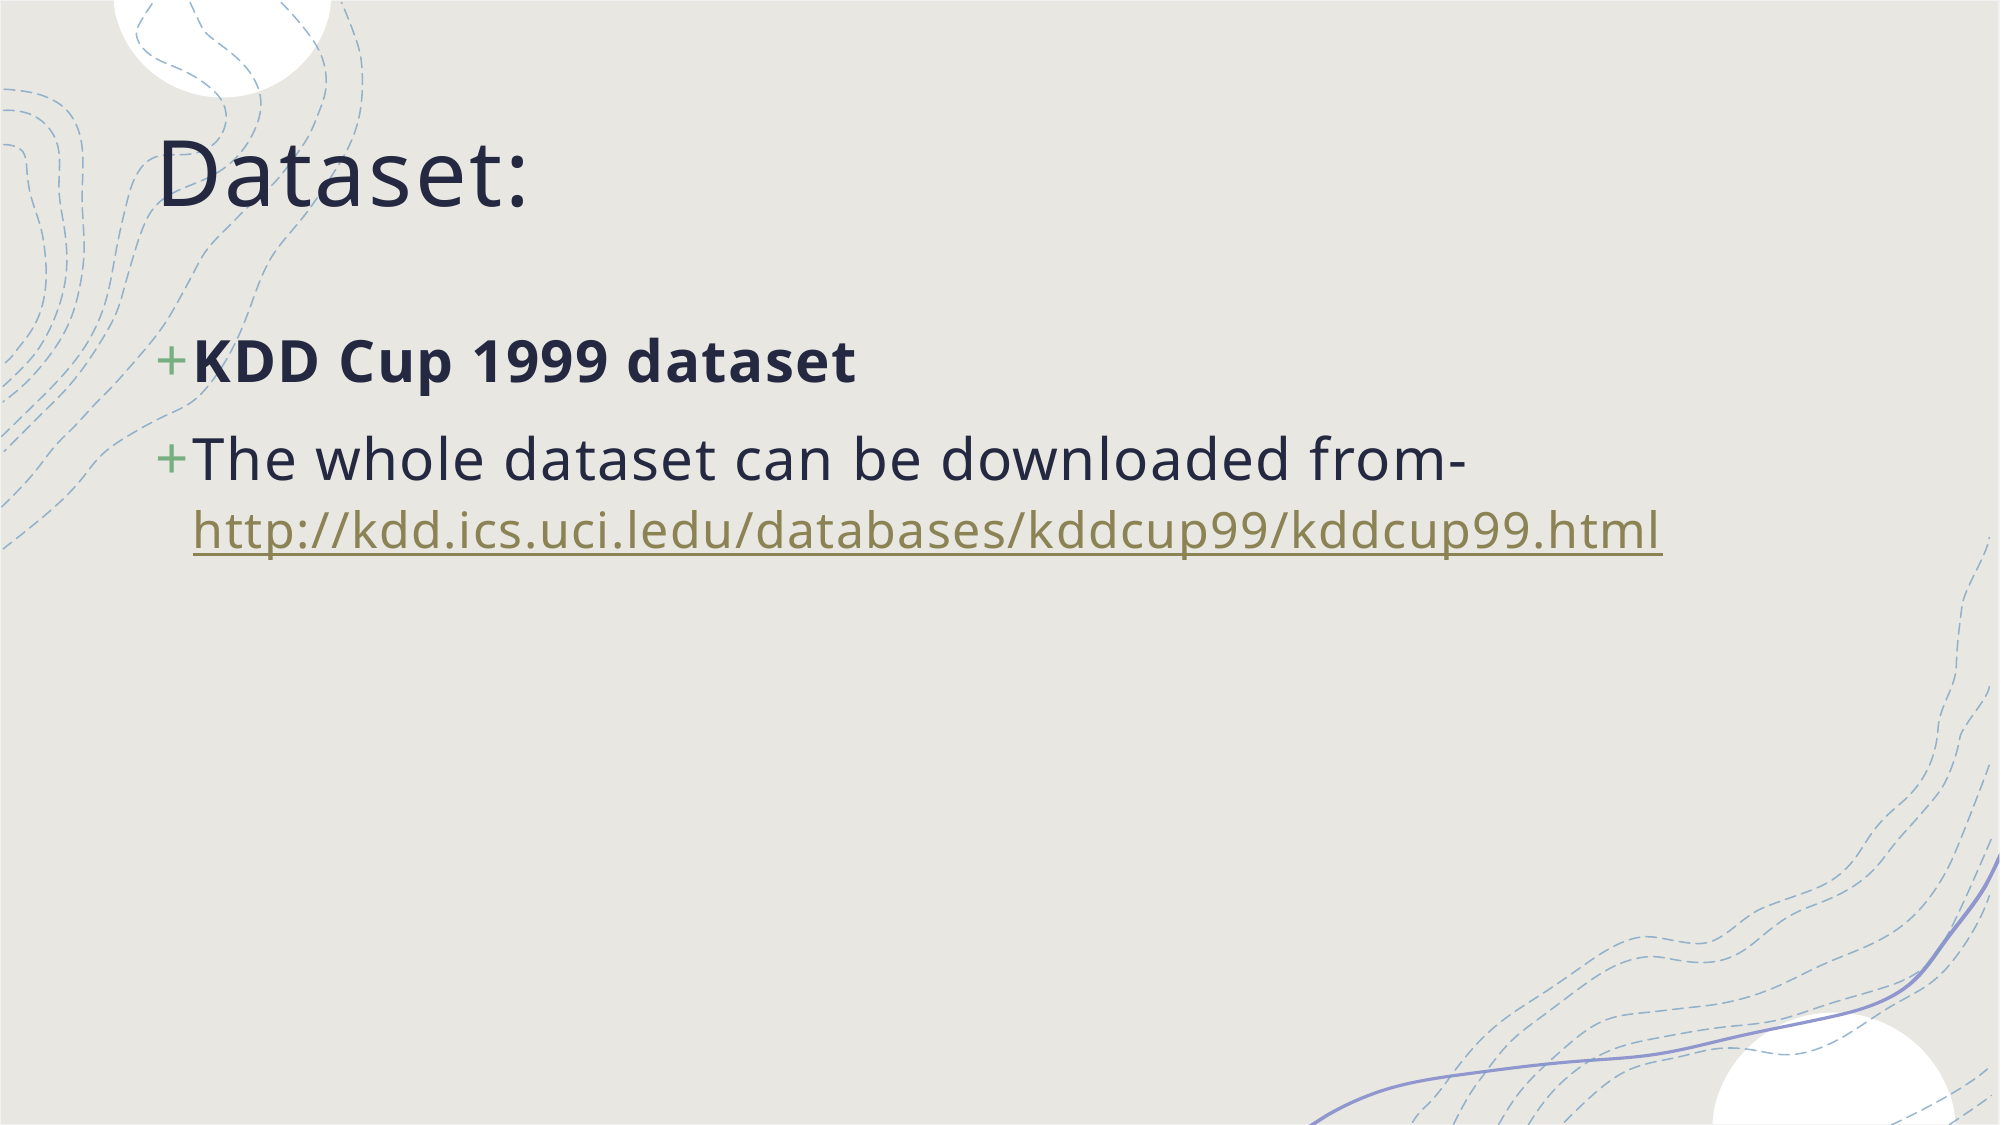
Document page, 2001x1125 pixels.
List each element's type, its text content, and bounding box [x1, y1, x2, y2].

title Dataset: [137, 59, 1863, 278]
list KDD Cup 1999 dataset The whole dataset can be downloaded from- http://kdd.ics.uci.ledu/databases/kddcup99/kddcup99.html [137, 299, 1836, 596]
